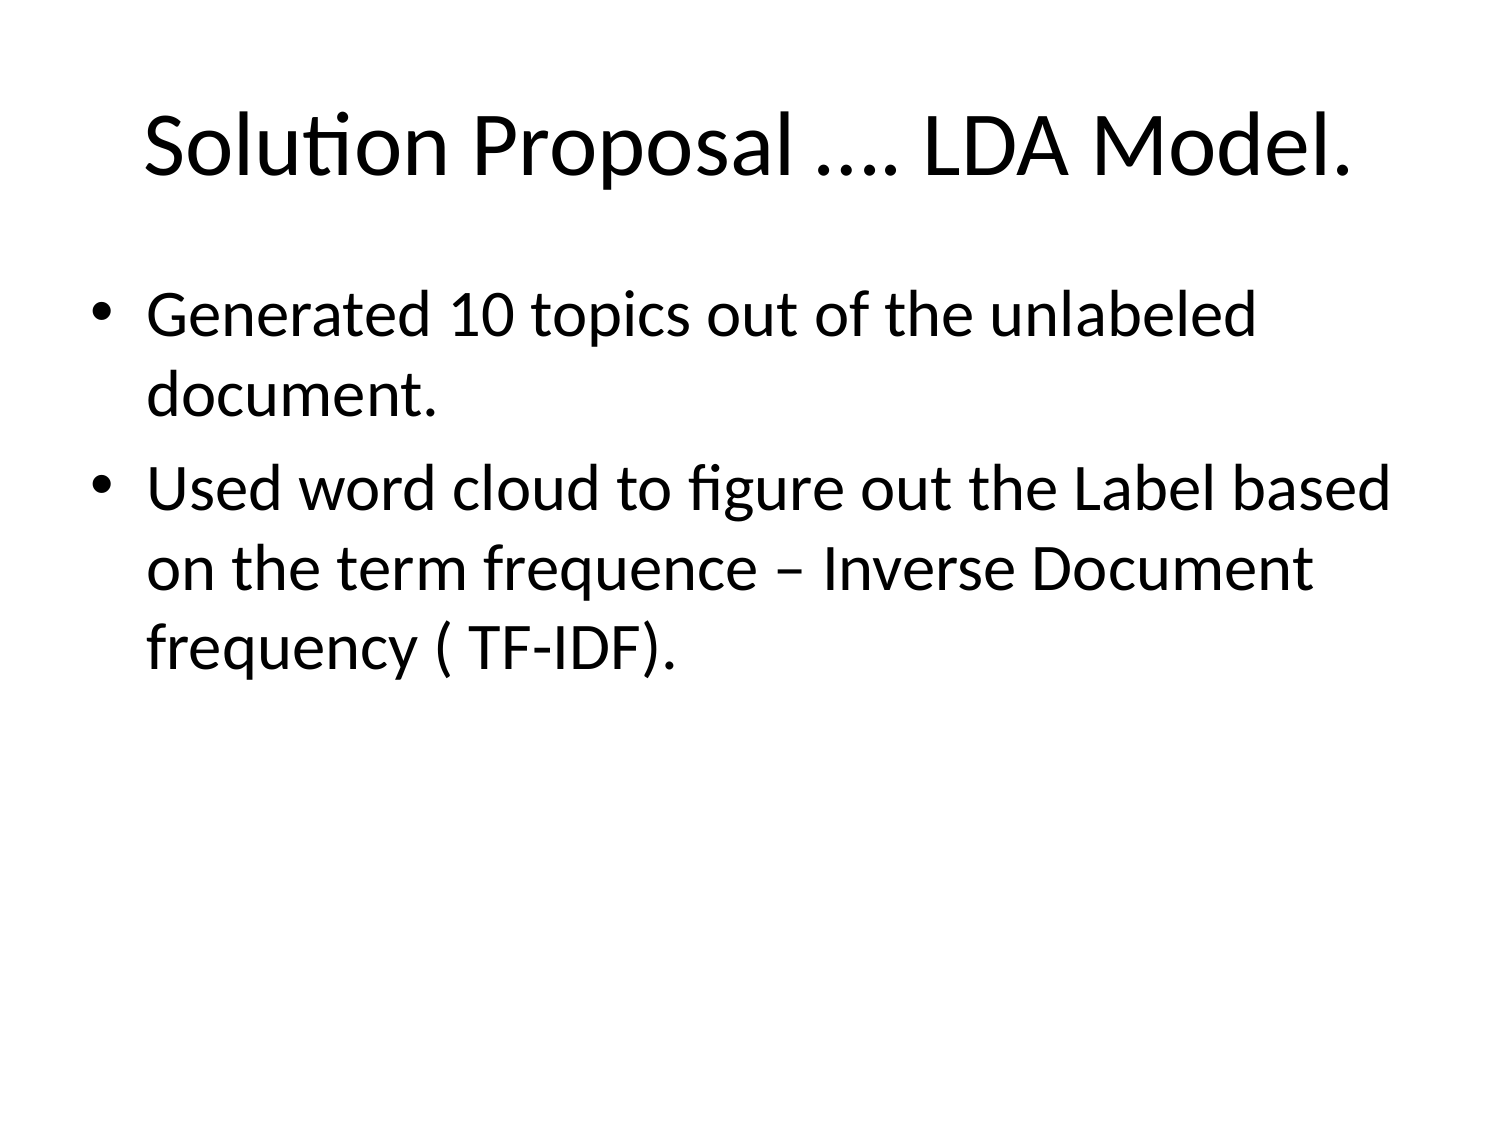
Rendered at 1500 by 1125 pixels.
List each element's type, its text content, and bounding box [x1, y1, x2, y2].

list Generated 10 topics out of the unlabeled document. Used word cloud to figure out the Label based on the term frequence – Inverse Document frequency ( TF-IDF). [75, 262, 1425, 1005]
title Solution Proposal …. LDA Model. [75, 45, 1425, 233]
